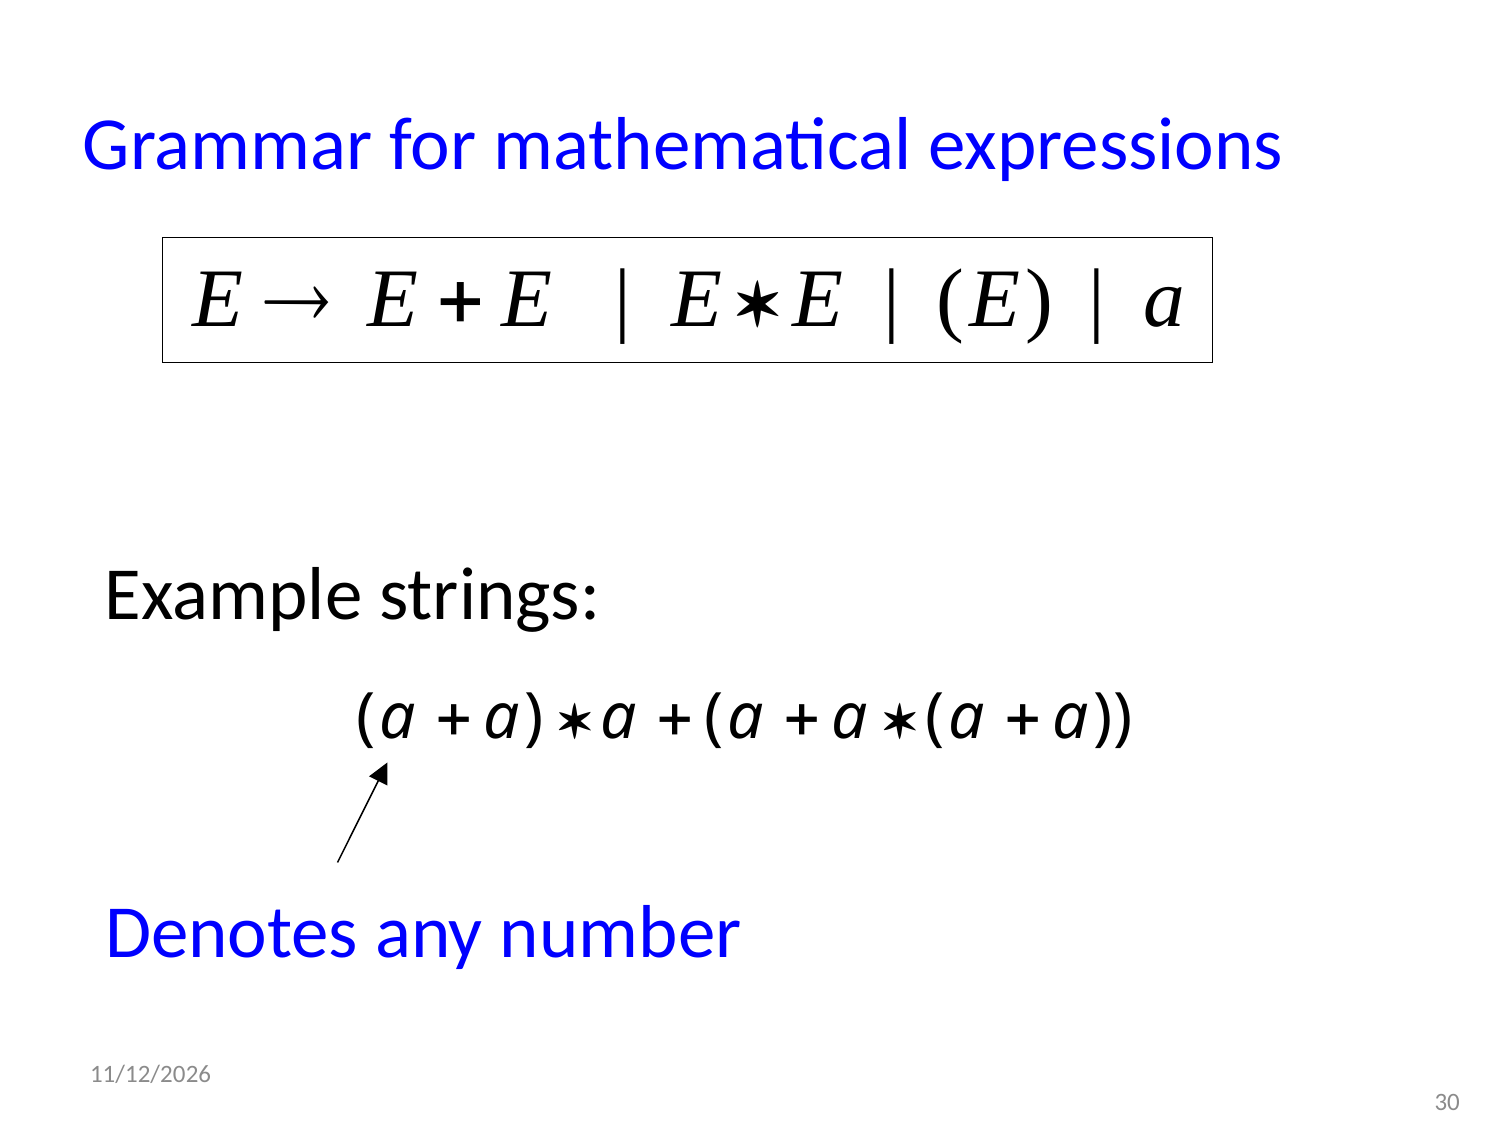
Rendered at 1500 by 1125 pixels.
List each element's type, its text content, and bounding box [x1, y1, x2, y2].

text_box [349, 674, 1151, 766]
text_box Grammar for mathematical expressions [68, 87, 1299, 193]
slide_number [75, 1042, 425, 1103]
text_box Example strings: [90, 537, 616, 643]
text_box Denotes any number [90, 874, 758, 980]
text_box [162, 237, 1213, 363]
slide_number 30 [1162, 1074, 1475, 1125]
text_box [337, 775, 388, 863]
